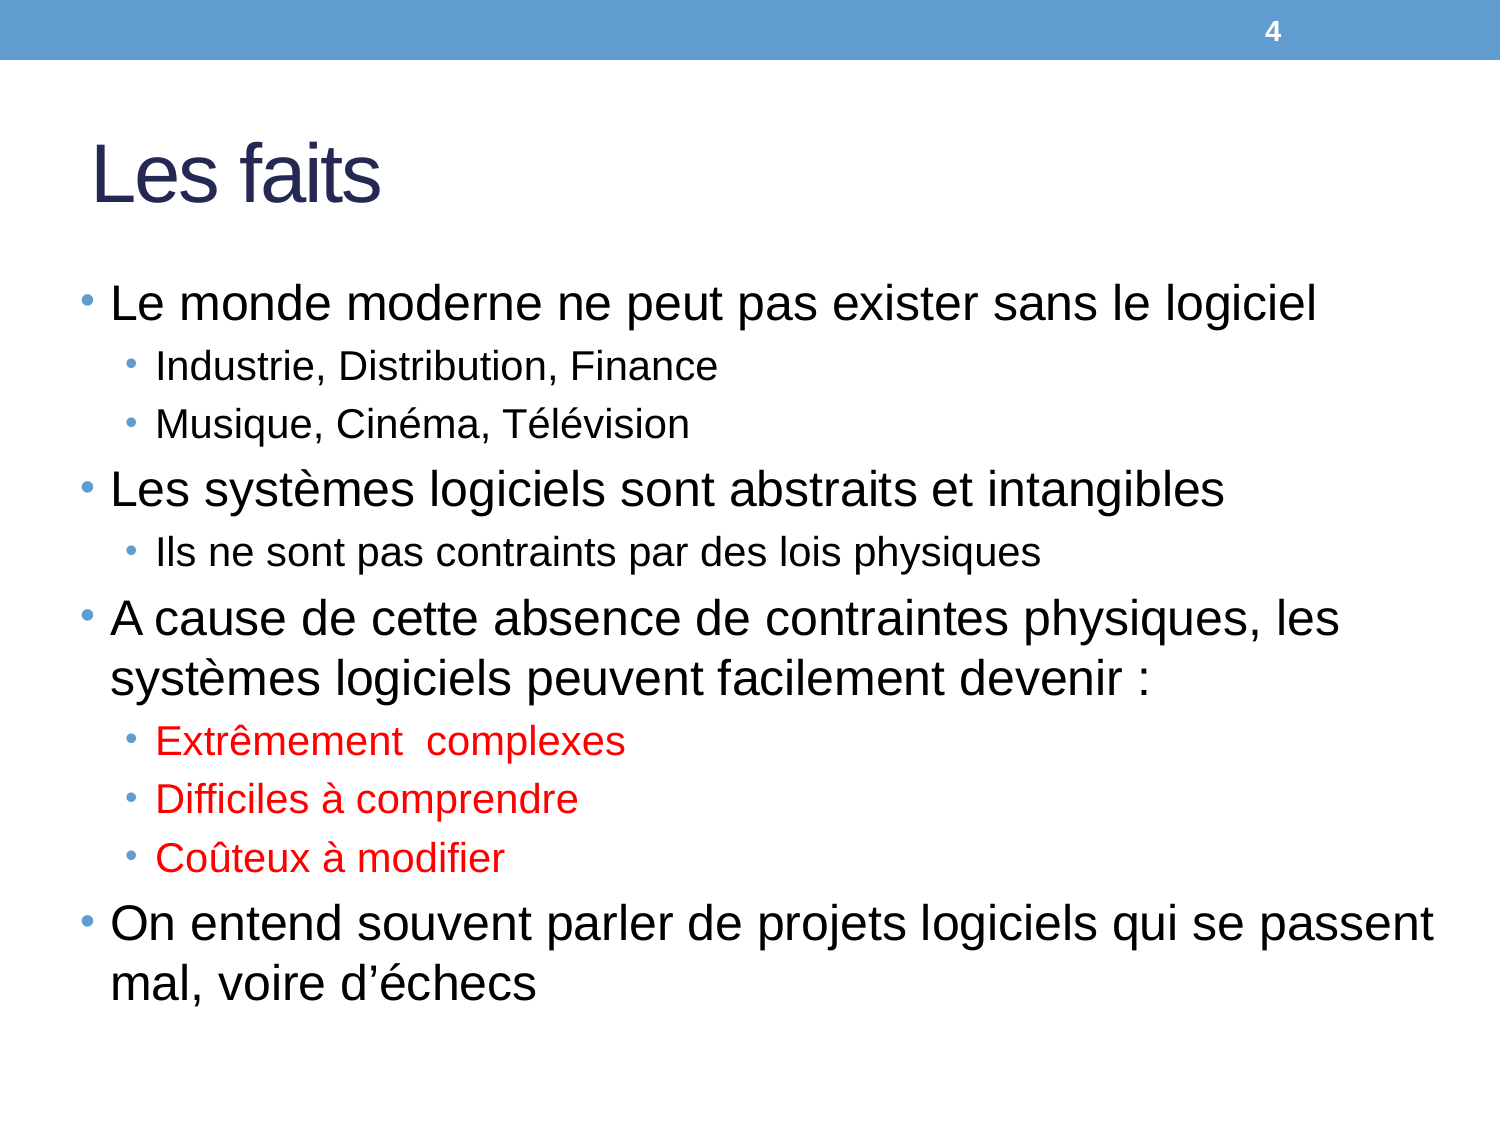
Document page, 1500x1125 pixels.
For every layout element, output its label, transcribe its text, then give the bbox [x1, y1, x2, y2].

slide_number 4 [1250, 3, 1425, 57]
list Le monde moderne ne peut pas exister sans le logiciel Industrie, Distribution, Finance Musique, Cinéma, Télévision Les systèmes logiciels sont abstraits et intangibles Ils ne sont pas contraints par des lois physiques A cause de cette absence de contraintes physiques, les systèmes logiciels peuvent facilement devenir : Extrêmement complexes Difficiles à comprendre Coûteux à modifier On entend souvent parler de projets logiciels qui se passent mal, voire d’échecs [64, 262, 1483, 1106]
title Les faits [75, 87, 1425, 250]
